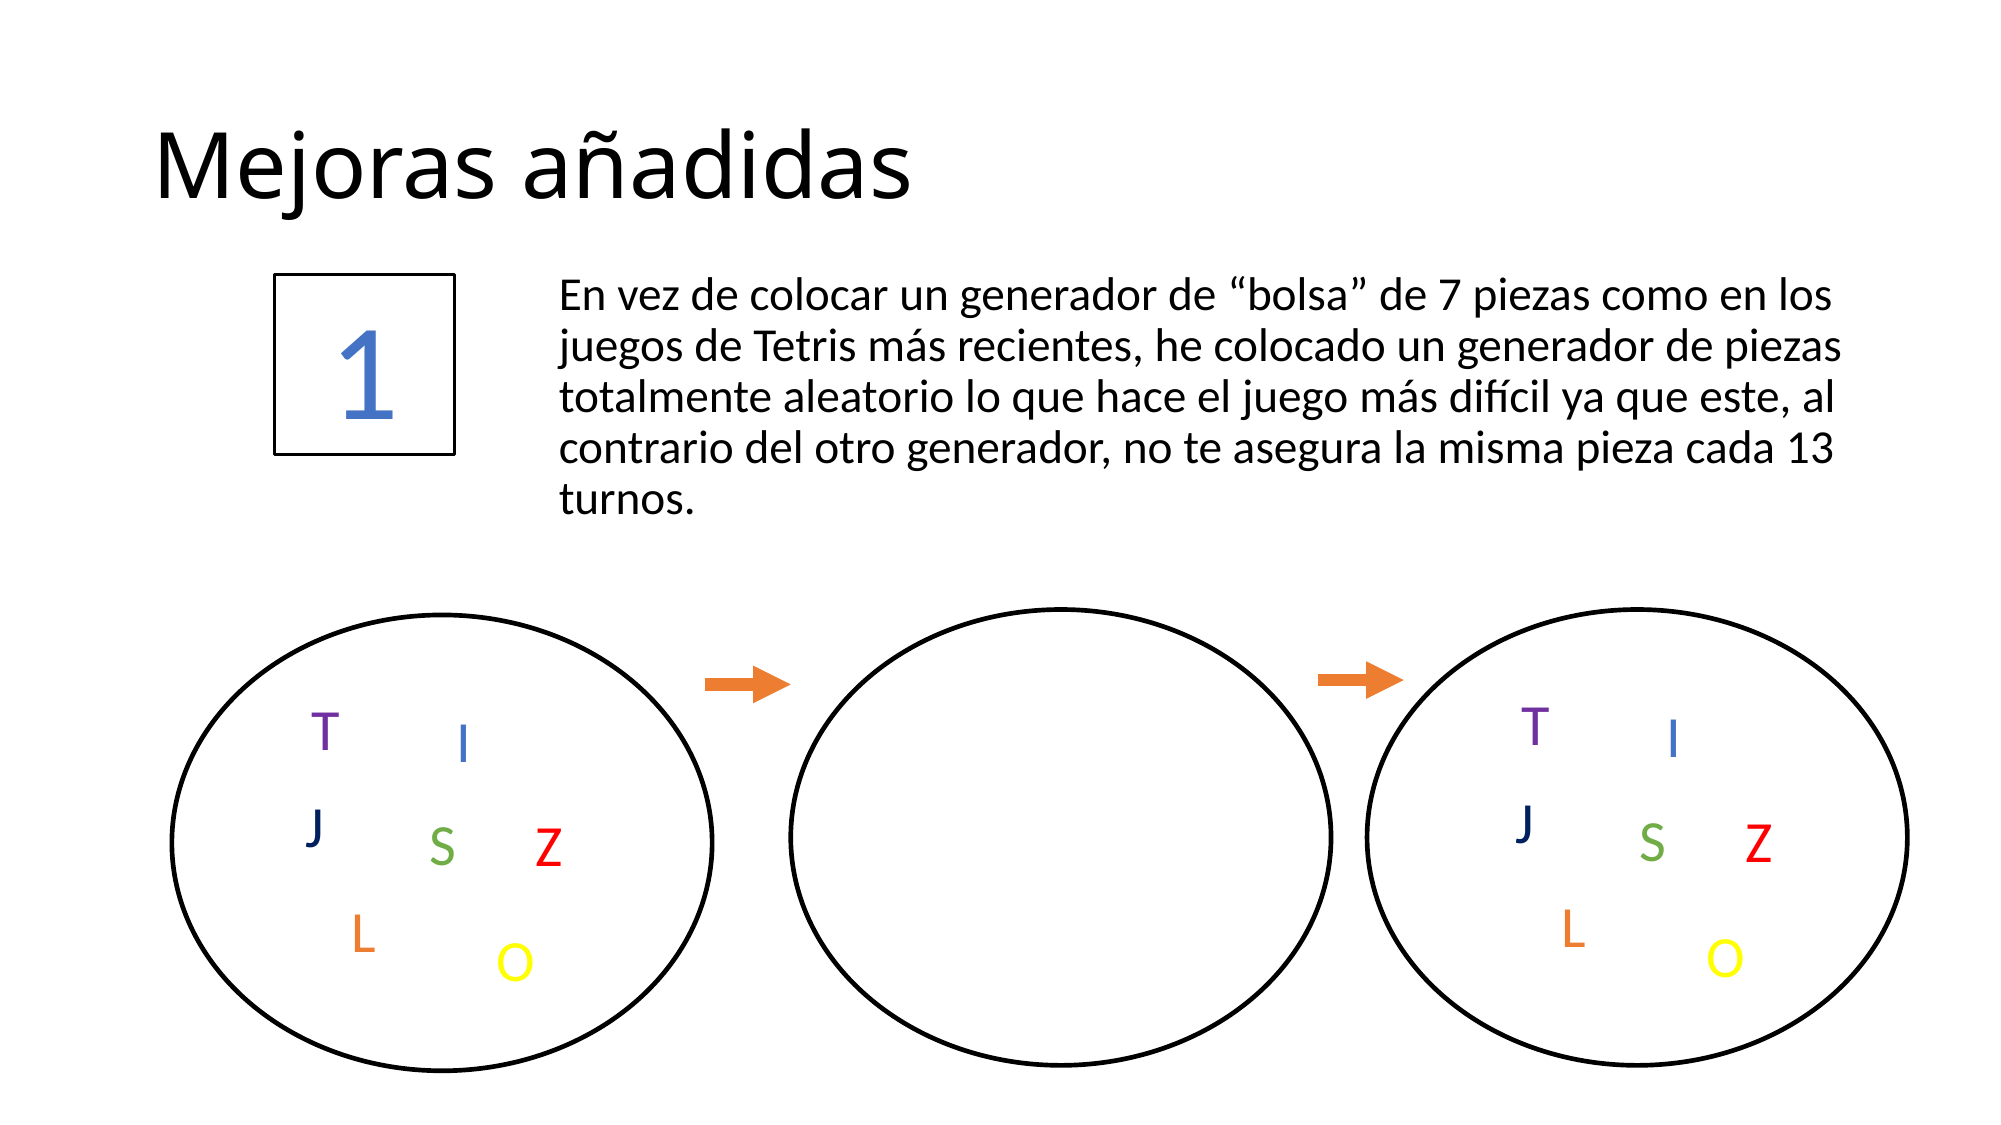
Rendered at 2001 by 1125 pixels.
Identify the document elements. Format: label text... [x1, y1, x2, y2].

list En vez de colocar un generador de “bolsa” de 7 piezas como en los juegos de Tetris más recientes, he colocado un generador de piezas totalmente aleatorio lo que hace el juego más difícil ya que este, al contrario del otro generador, no te asegura la misma pieza cada 13 turnos. [543, 262, 1908, 534]
text_box S [414, 799, 494, 885]
text_box I [441, 696, 521, 782]
title Mejoras añadidas [137, 59, 1863, 278]
text_box T [297, 684, 376, 770]
text_box J [290, 782, 370, 867]
text_box Z [520, 800, 600, 886]
text_box 1 [274, 278, 455, 455]
text_box [789, 608, 1333, 1067]
text_box L [336, 886, 415, 972]
text_box [1366, 608, 1909, 1067]
text_box [170, 613, 714, 1072]
text_box O [481, 915, 560, 1001]
